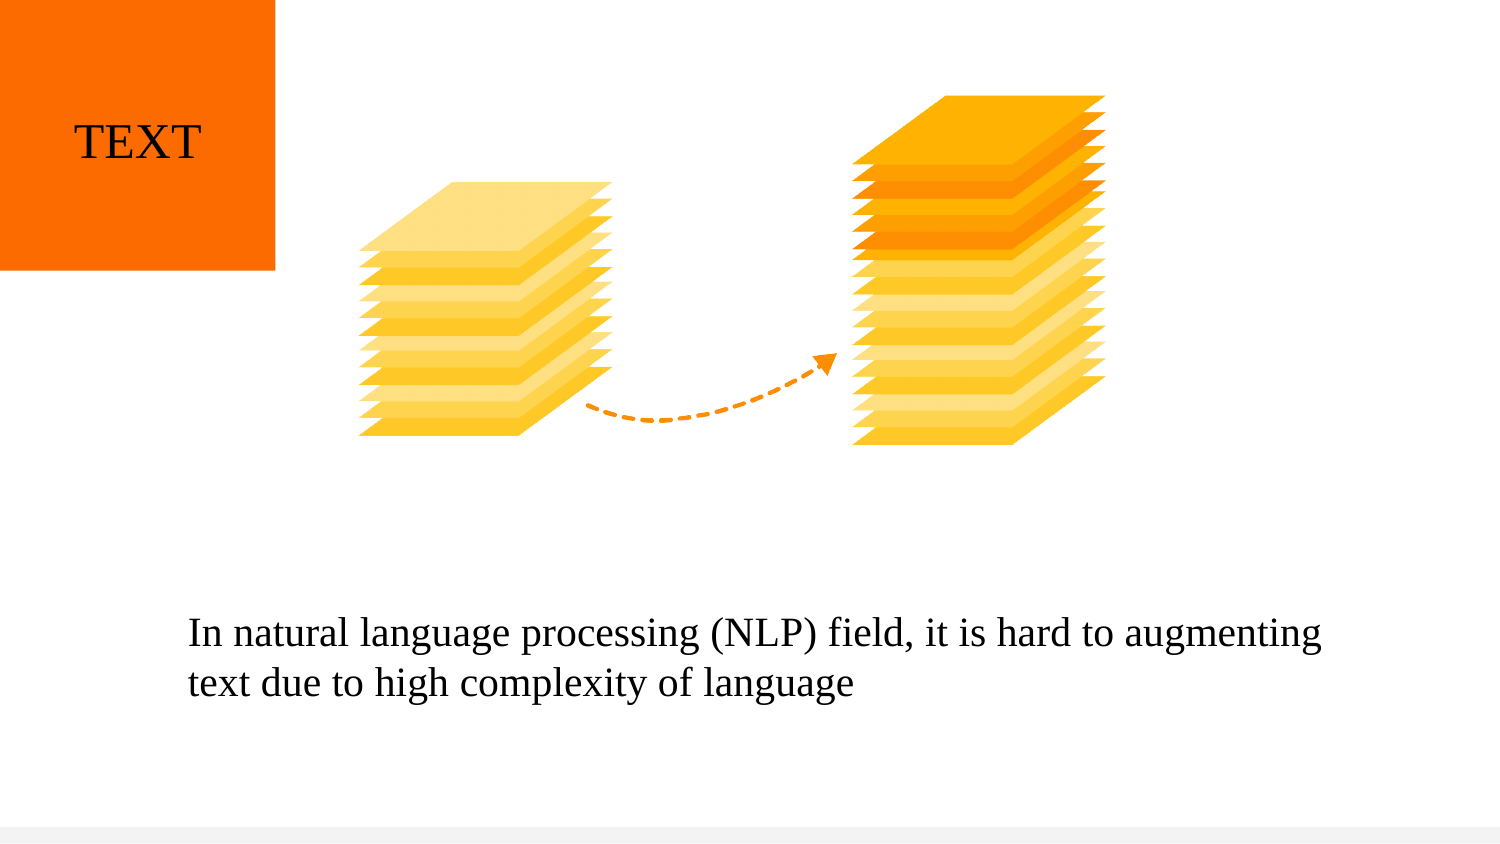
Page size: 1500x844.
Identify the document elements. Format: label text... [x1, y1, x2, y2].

picture [225, 0, 1238, 600]
text_box [0, 0, 220, 271]
text_box In natural language processing (NLP) field, it is hard to augmenting text due to high complexity of language [173, 597, 1346, 713]
text_box TEXT [1, 87, 220, 184]
